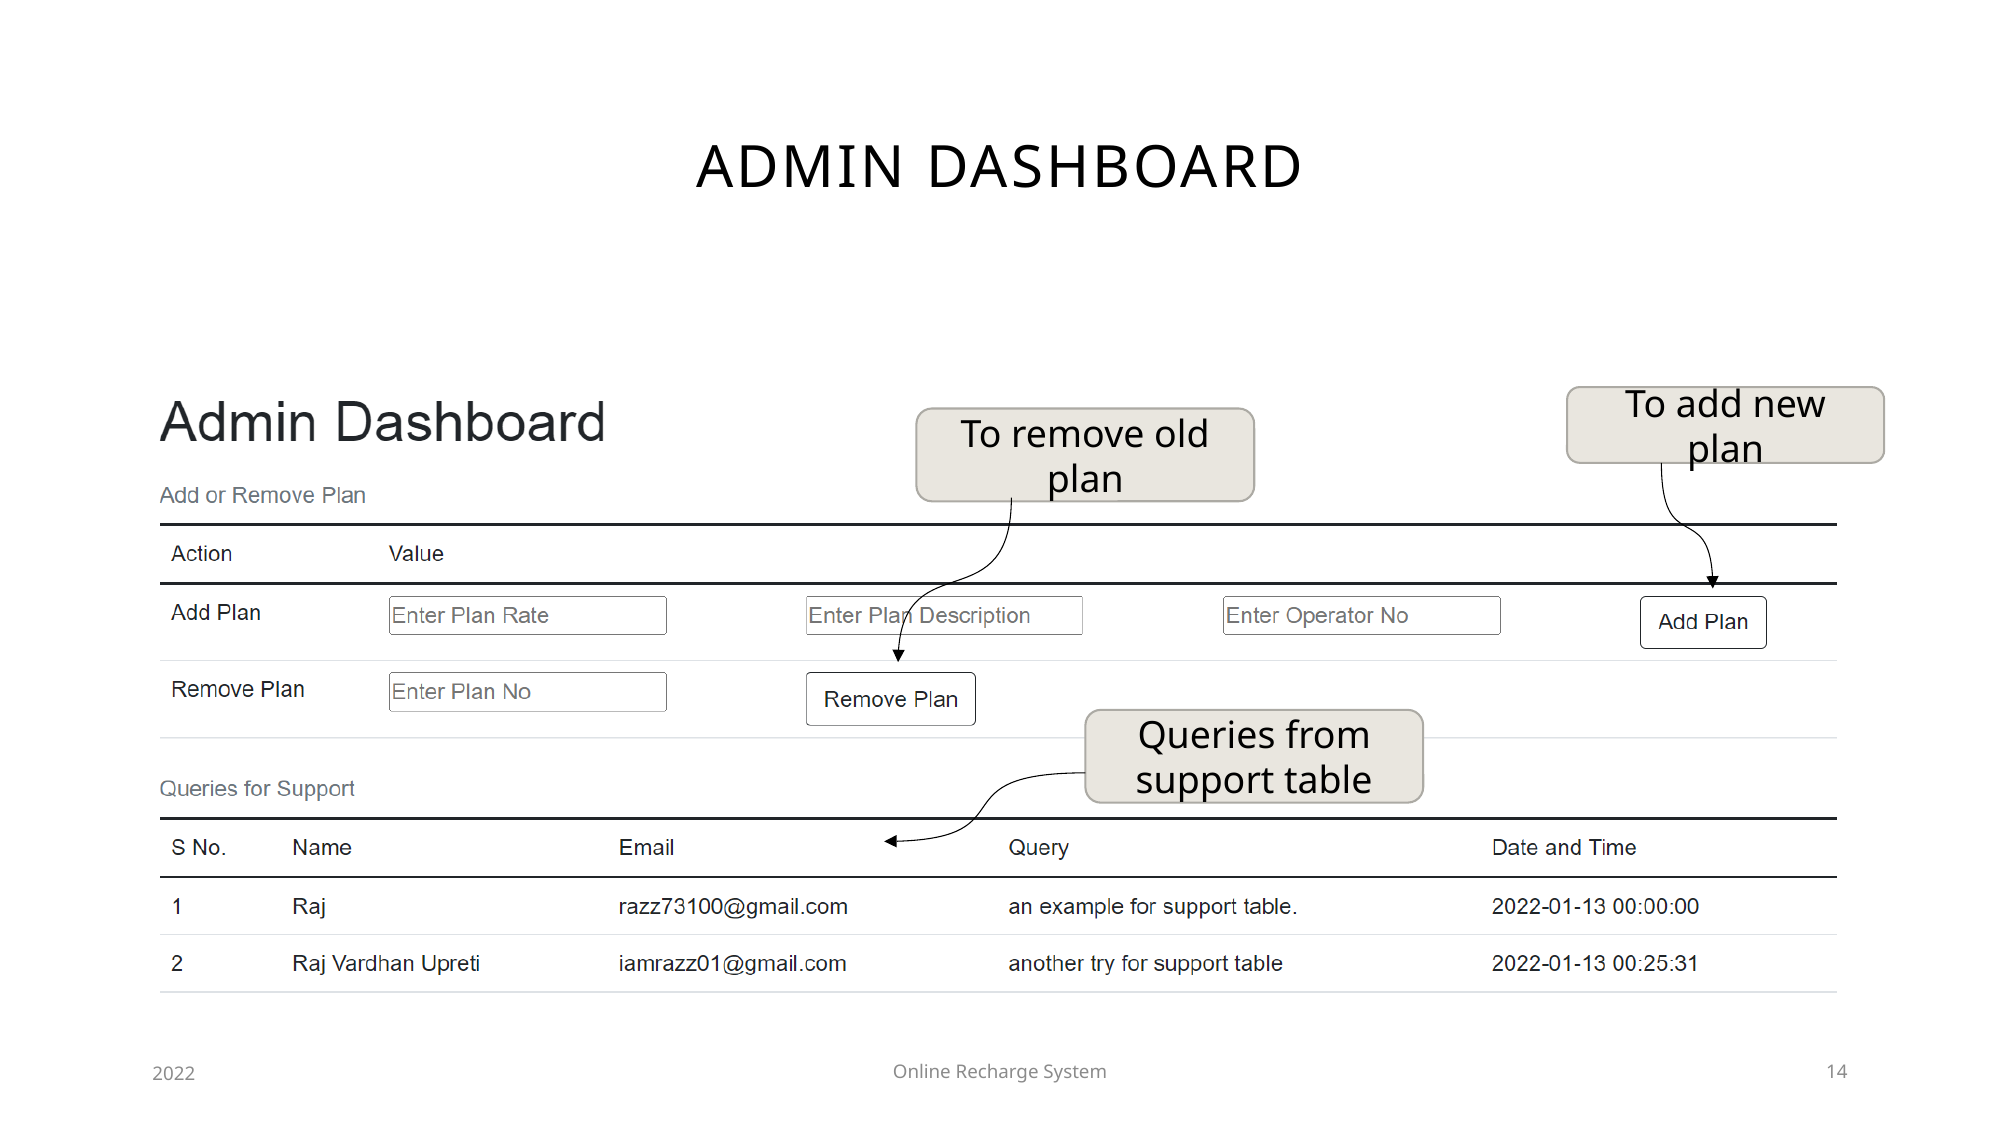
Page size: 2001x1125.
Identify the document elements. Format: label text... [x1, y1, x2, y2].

footer Online Recharge System [662, 1043, 1338, 1103]
text_box To add new plan [1866, 386, 1886, 464]
slide_number 2022 [137, 1043, 588, 1103]
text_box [872, 523, 1037, 637]
title Admin dashboard [137, 59, 1863, 278]
slide_number 14 [1412, 1043, 1863, 1103]
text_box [884, 772, 1086, 842]
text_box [1624, 499, 1751, 552]
picture [133, 352, 1866, 1043]
